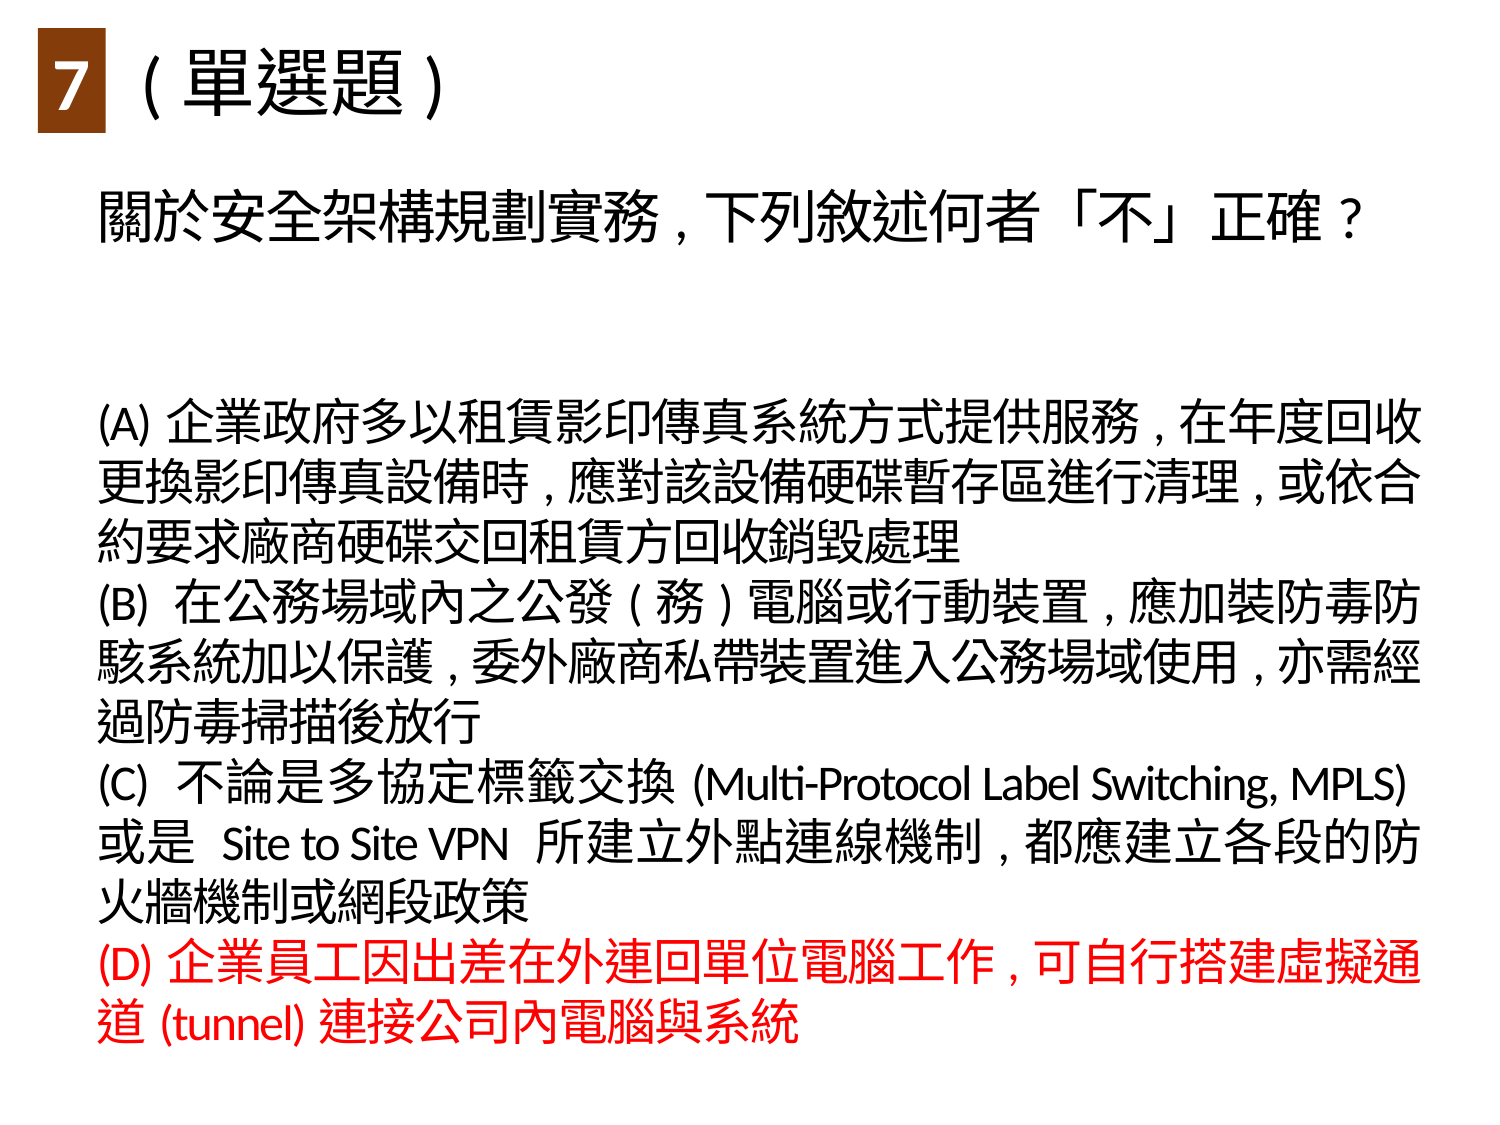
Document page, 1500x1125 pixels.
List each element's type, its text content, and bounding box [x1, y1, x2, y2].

text_box (單選題) [125, 28, 461, 133]
text_box 7 [37, 28, 106, 133]
text_box 關於安全架構規劃實務,下列敘述何者「不」正確? (A)企業政府多以租賃影印傳真系統方式提供服務,在年度回收更換影印傳真設備時,應對該設備硬碟暫存區進行清理,或依合約要求廠商硬碟交回租賃方回收銷毀處理 (B) 在公務場域內之公發(務)電腦或行動裝置,應加裝防毒防駭系統加以保護,委外廠商私帶裝置進入公務場域使用,亦需經過防毒掃描後放行 (C) 不論是多協定標籤交換(Multi-Protocol Label Switching, MPLS)或是 Site to Site VPN 所建立外點連線機制,都應建立各段的防火牆機制或網段政策 (D)企業員工因出差在外連回單位電腦工作,可自行搭建虛擬通道(tunnel)連接公司內電腦與系統 [82, 173, 1436, 1058]
